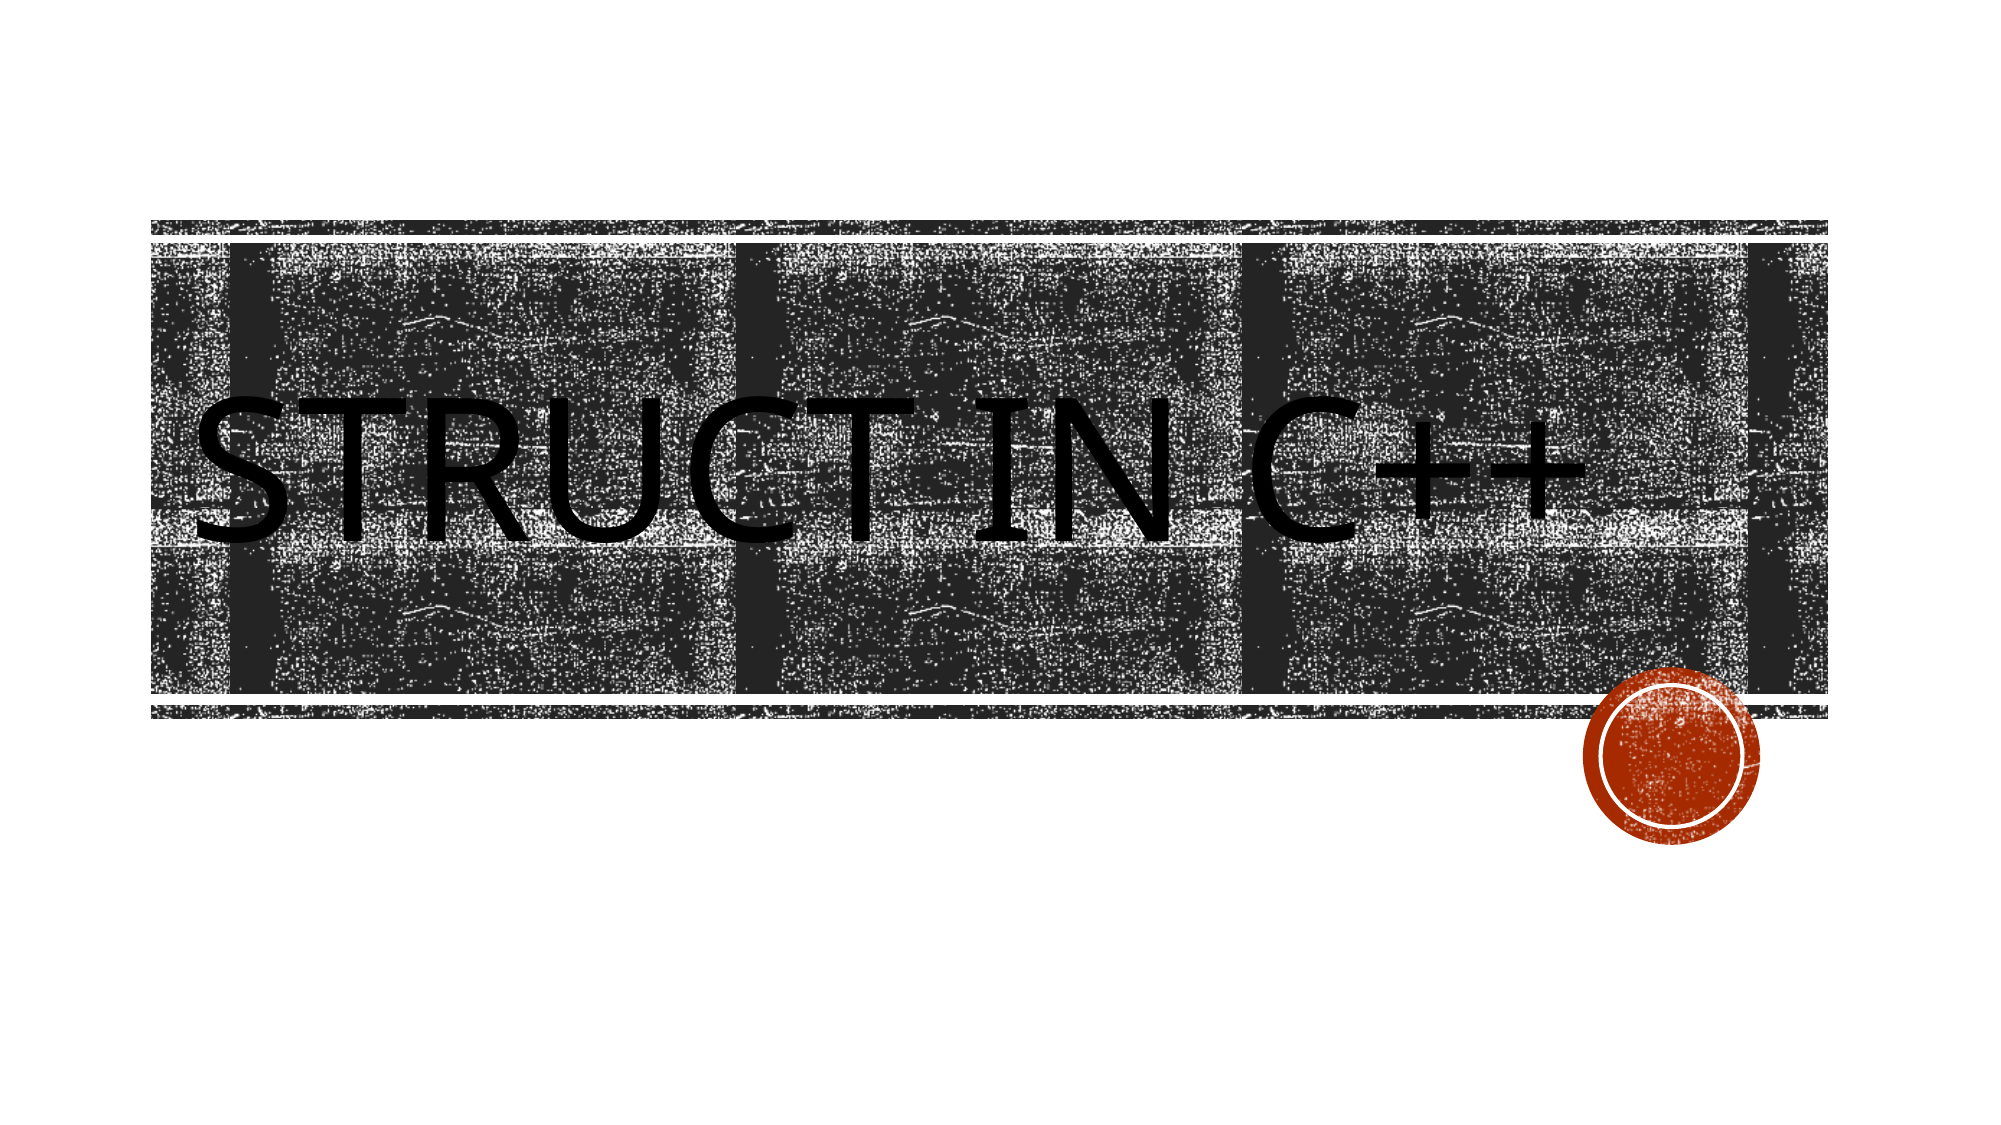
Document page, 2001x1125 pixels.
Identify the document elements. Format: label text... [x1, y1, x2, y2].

title Struct in C++ [172, 234, 1808, 733]
